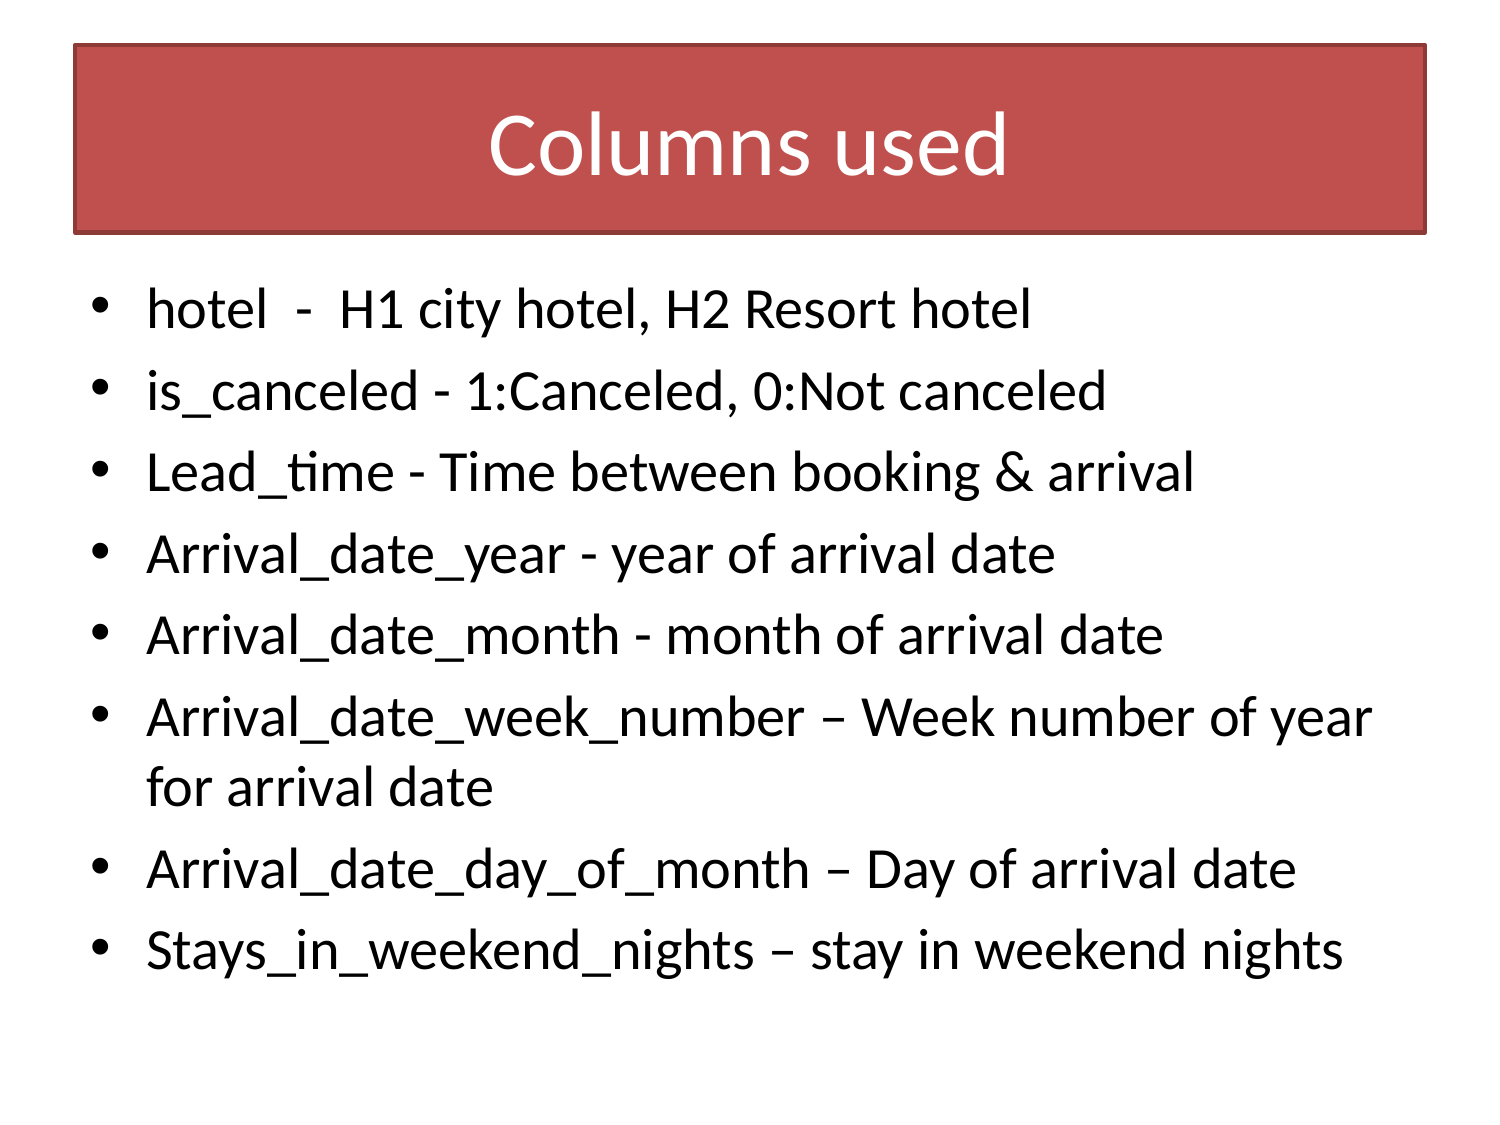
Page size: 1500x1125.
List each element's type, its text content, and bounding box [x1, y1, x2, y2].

list hotel - H1 city hotel, H2 Resort hotel is_canceled - 1:Canceled, 0:Not canceled Lead_time - Time between booking & arrival Arrival_date_year - year of arrival date Arrival_date_month - month of arrival date Arrival_date_week_number – Week number of year for arrival date Arrival_date_day_of_month – Day of arrival date Stays_in_weekend_nights – stay in weekend nights [75, 262, 1425, 1005]
title Columns used [73, 43, 1427, 235]
